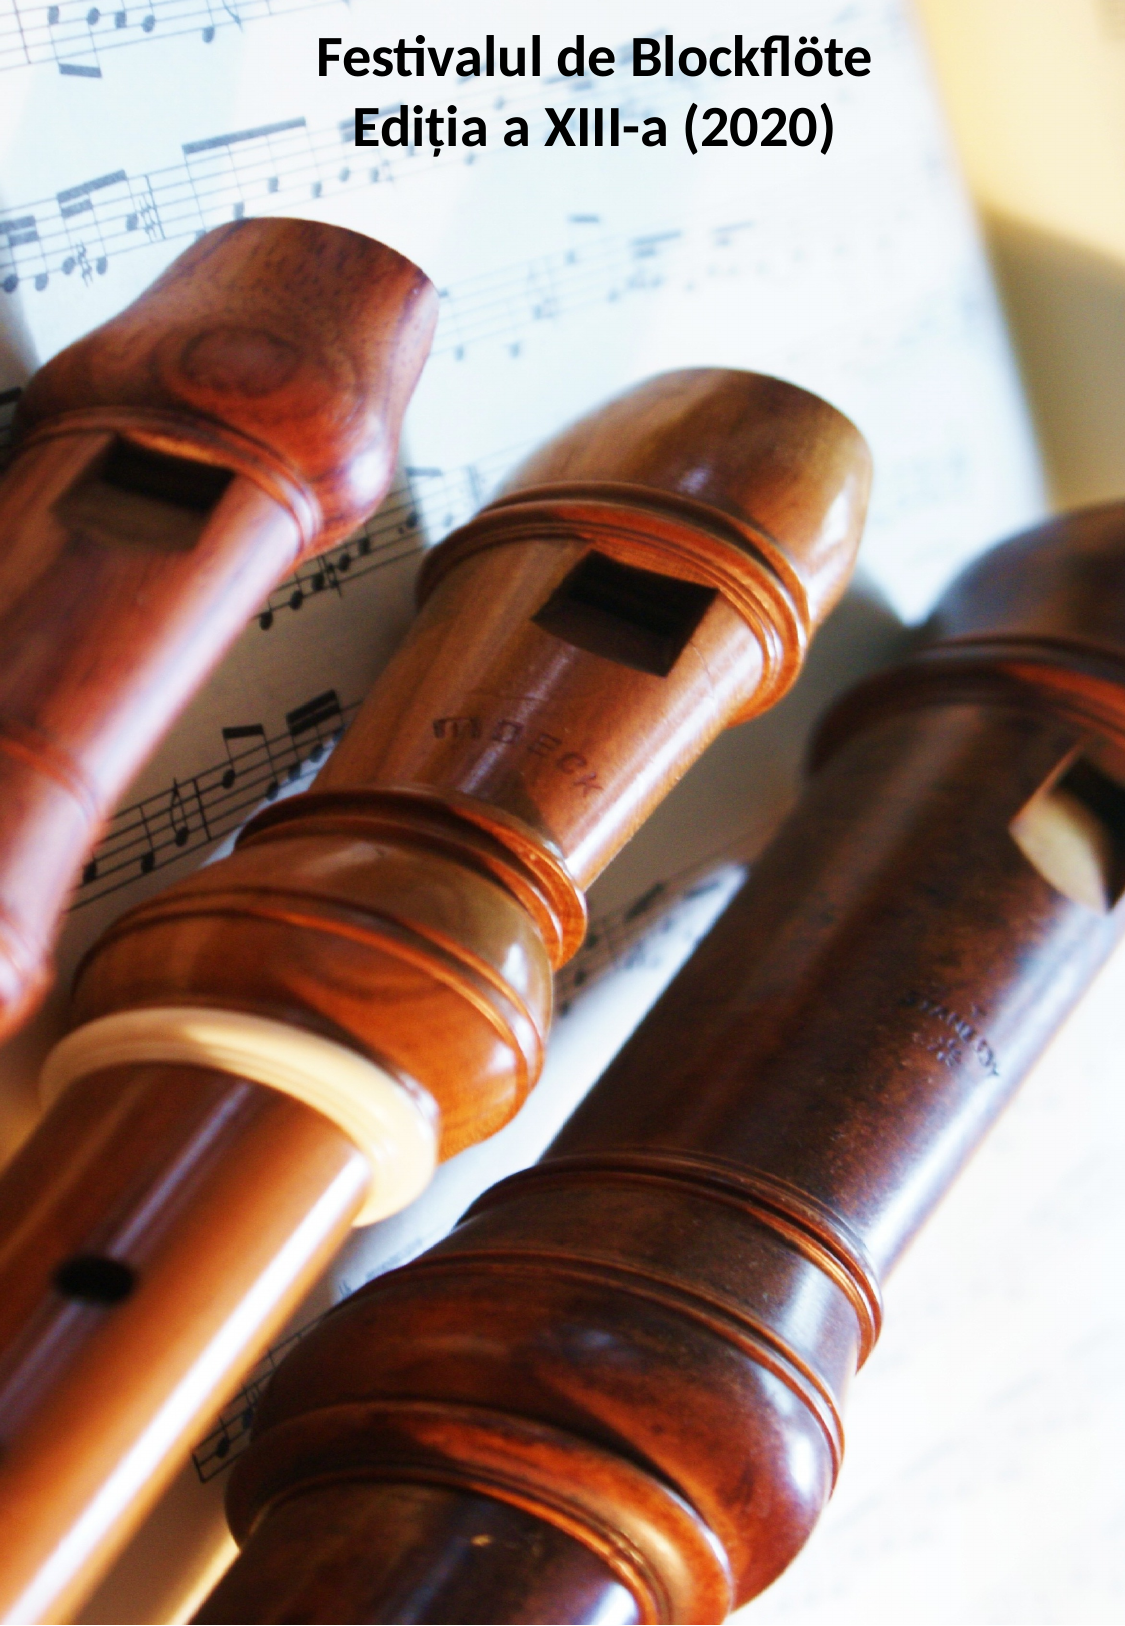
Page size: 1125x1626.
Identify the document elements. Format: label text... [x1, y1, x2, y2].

text_box Festivalul de Blockflöte Ediția a XIII-a (2020) [296, 9, 894, 167]
picture [0, 0, 1125, 1625]
